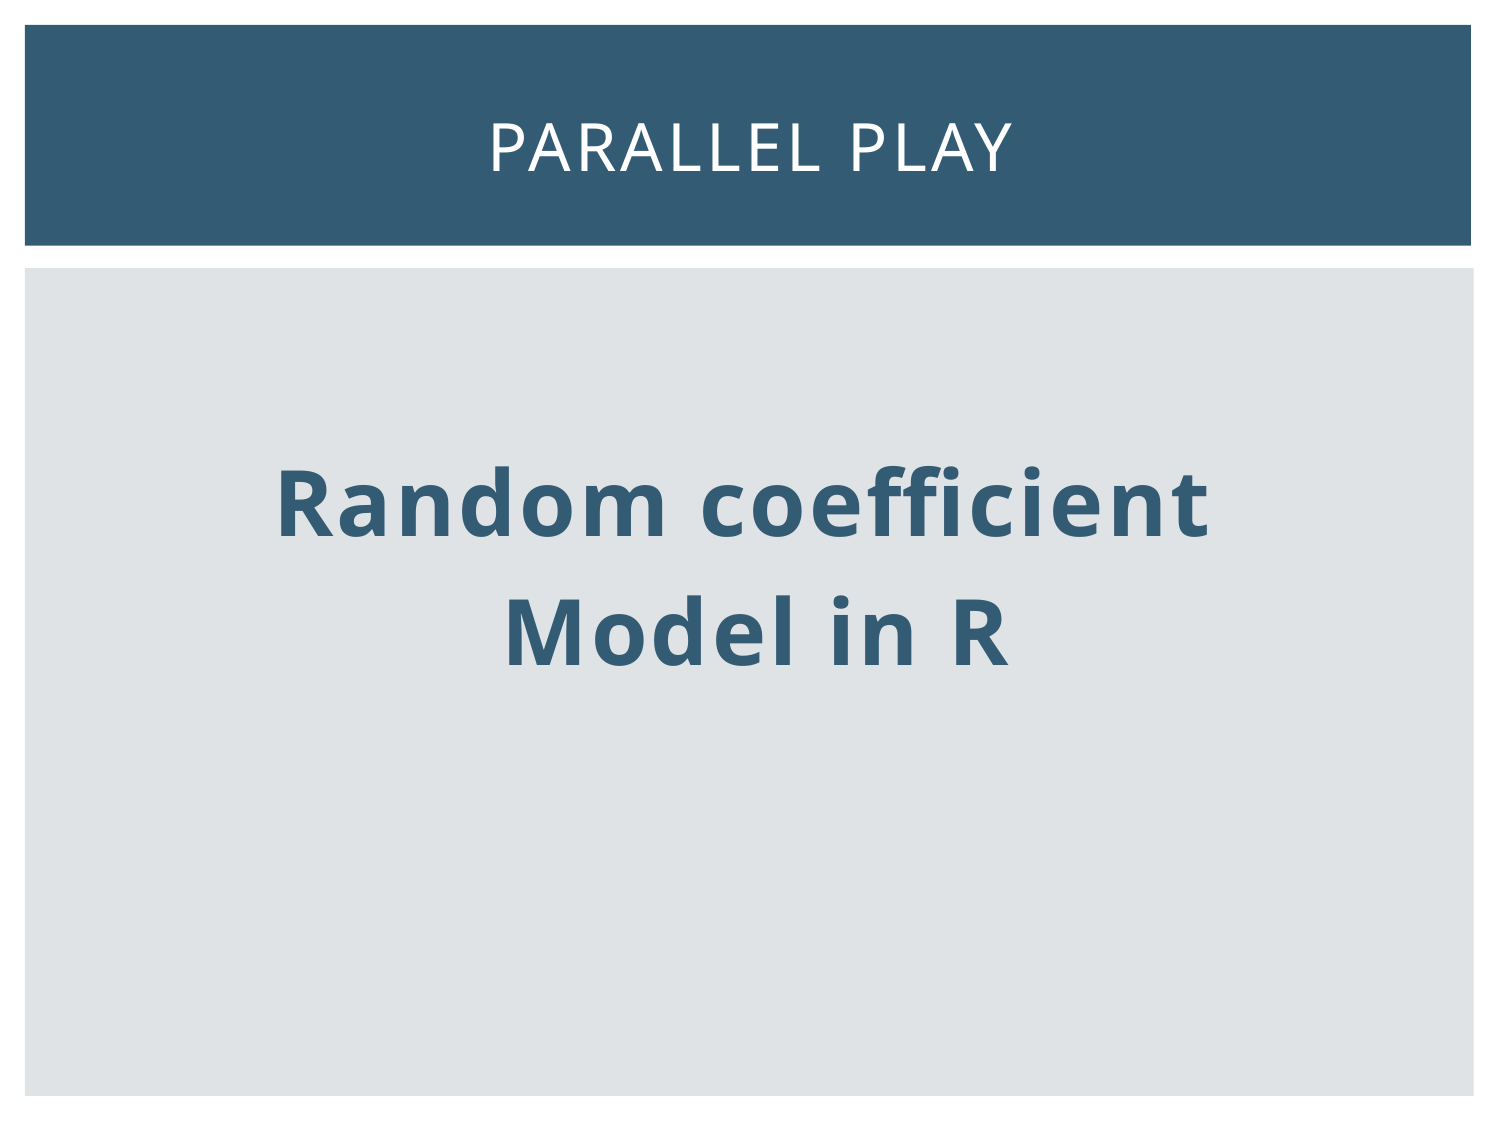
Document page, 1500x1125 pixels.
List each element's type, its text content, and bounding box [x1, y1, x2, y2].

list Random coefficient Model in R [62, 437, 1442, 1005]
title Parallel play [62, 58, 1438, 232]
